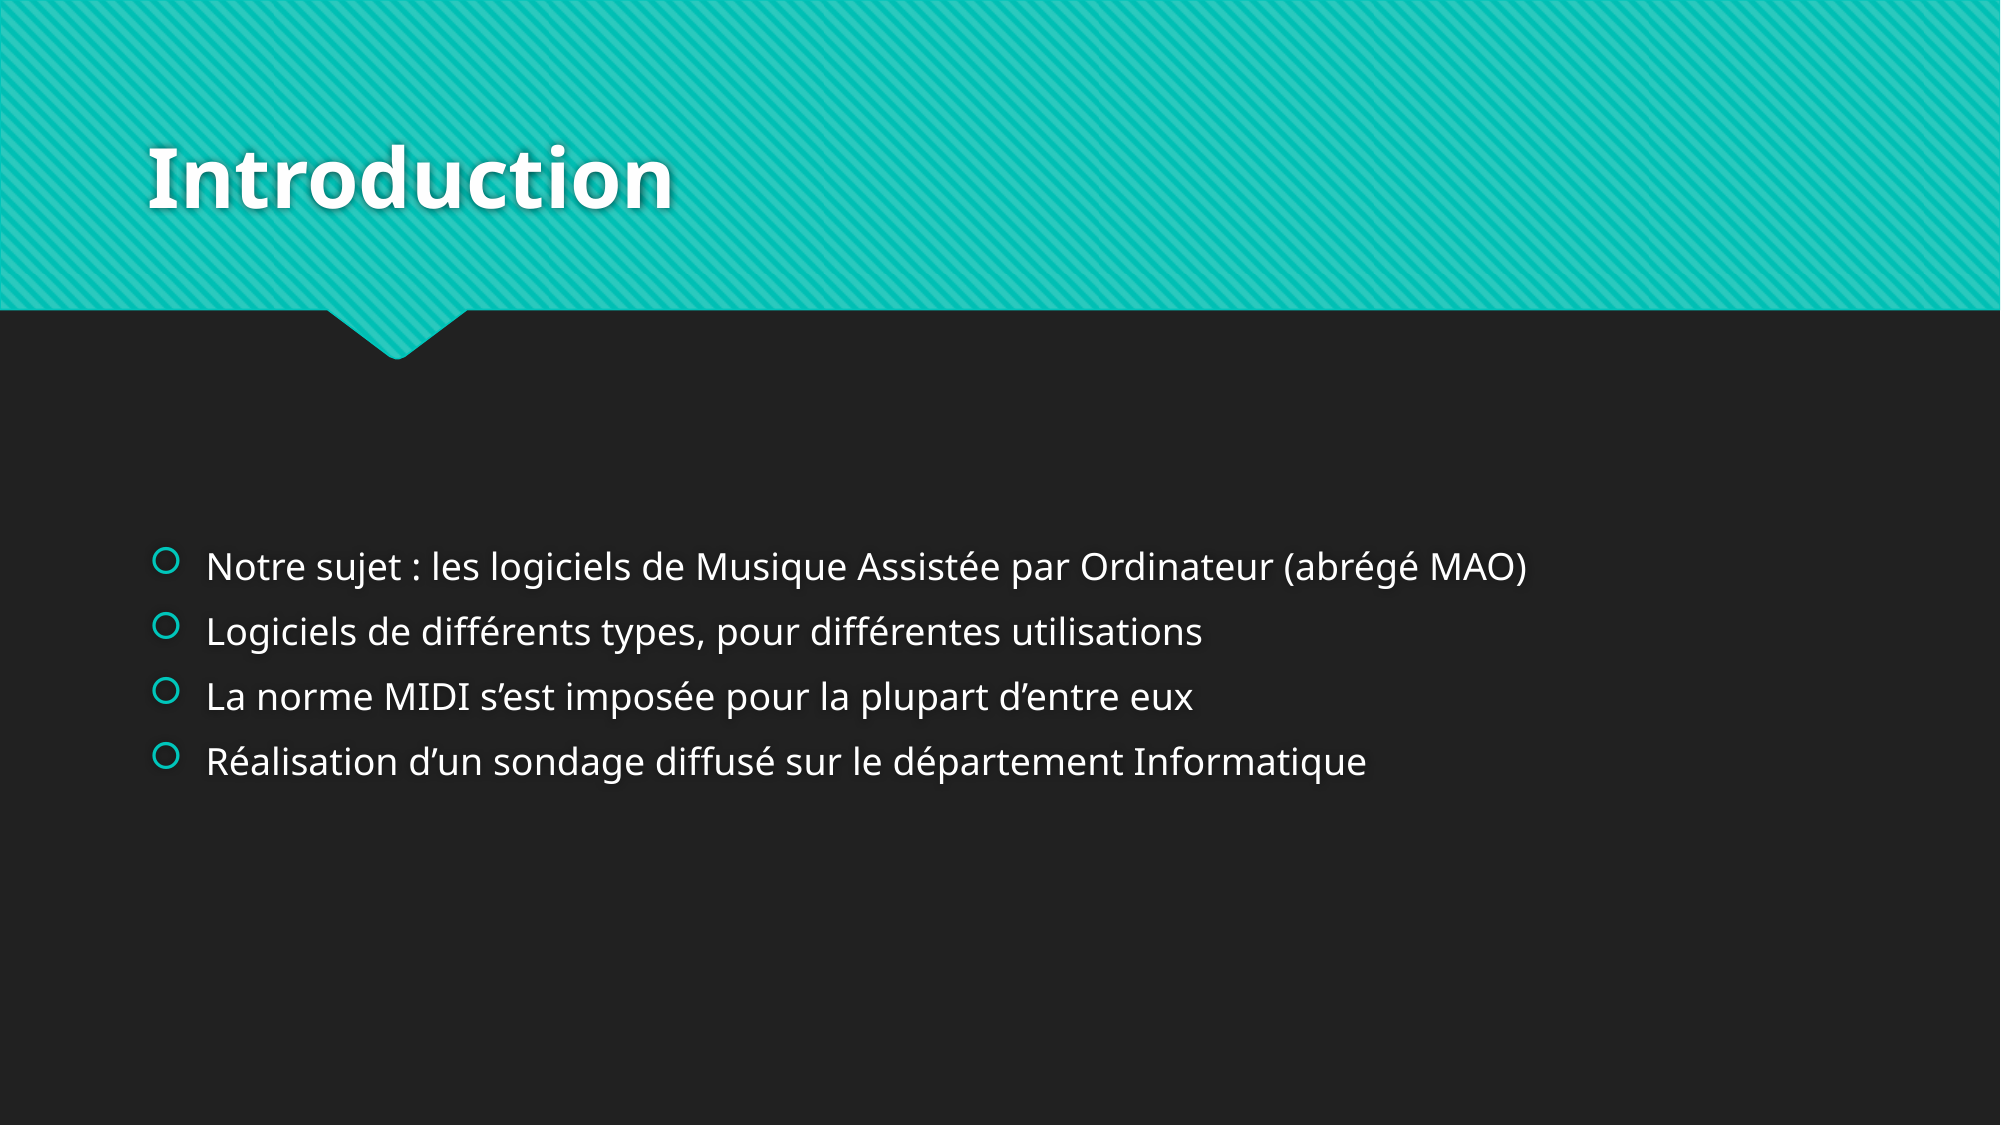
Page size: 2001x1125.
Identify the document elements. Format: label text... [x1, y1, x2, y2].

title Introduction [132, 73, 1868, 233]
list Notre sujet : les logiciels de Musique Assistée par Ordinateur (abrégé MAO) Logiciels de différents types, pour différentes utilisations La norme MIDI s’est imposée pour la plupart d’entre eux Réalisation d’un sondage diffusé sur le département Informatique [134, 364, 1866, 962]
